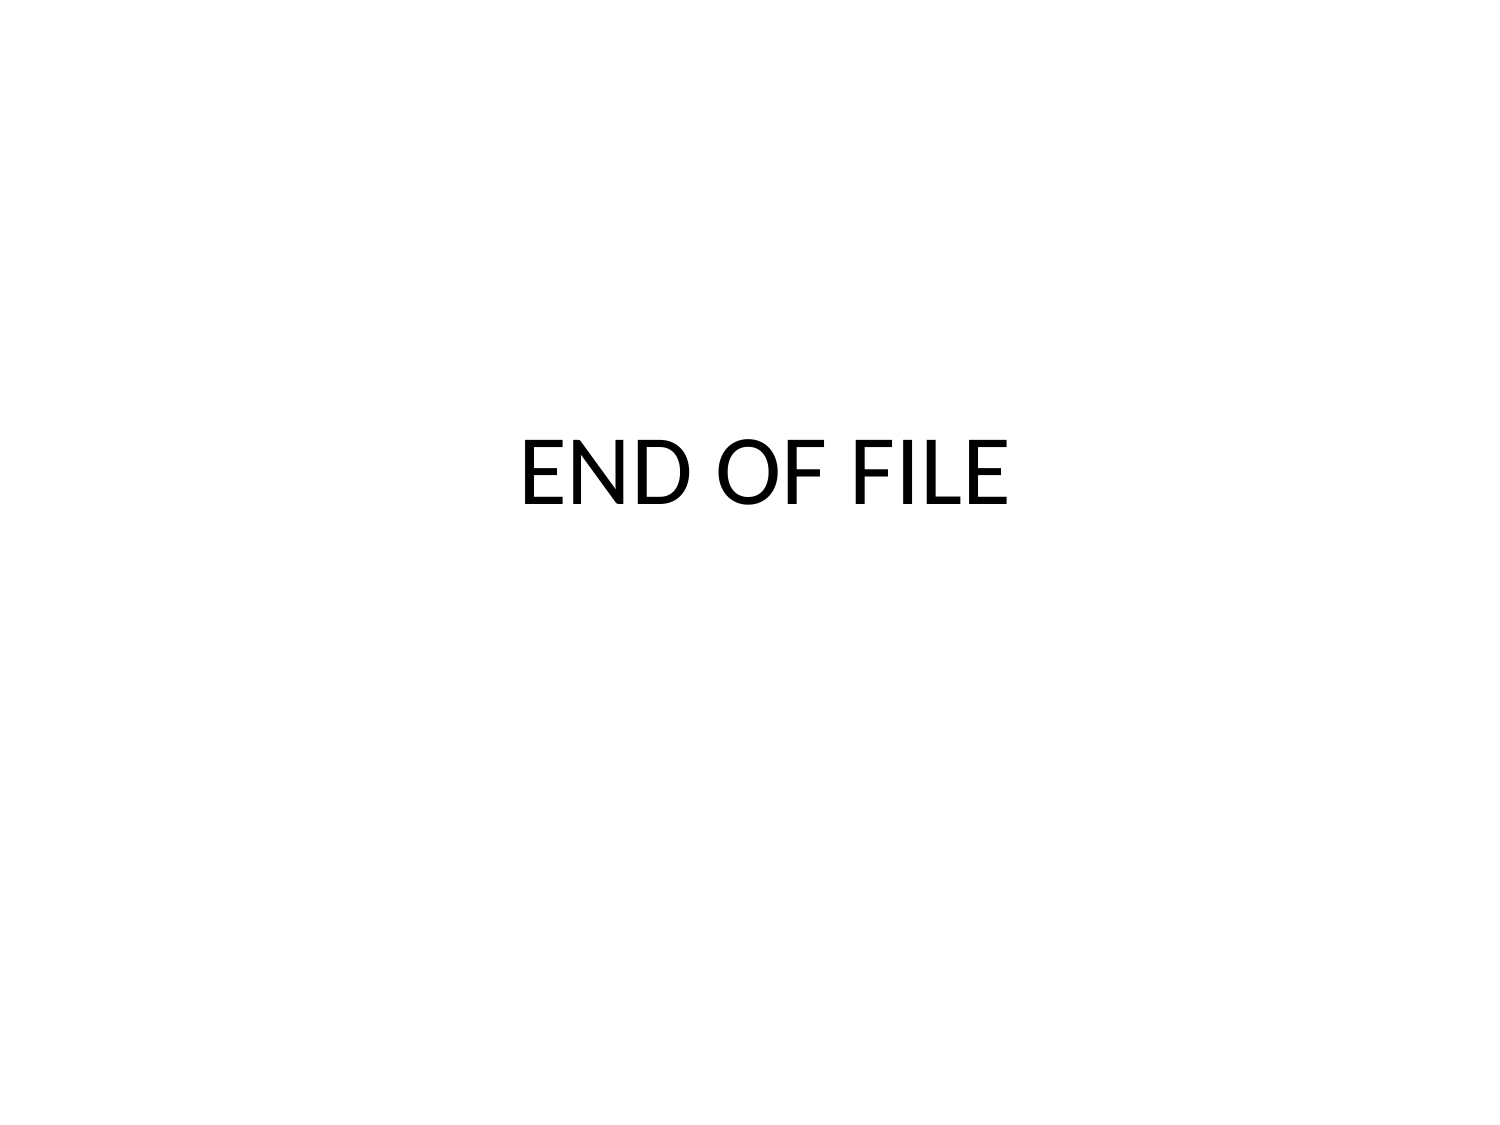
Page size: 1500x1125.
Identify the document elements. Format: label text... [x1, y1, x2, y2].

text_box END OF FILE [201, 396, 1329, 532]
